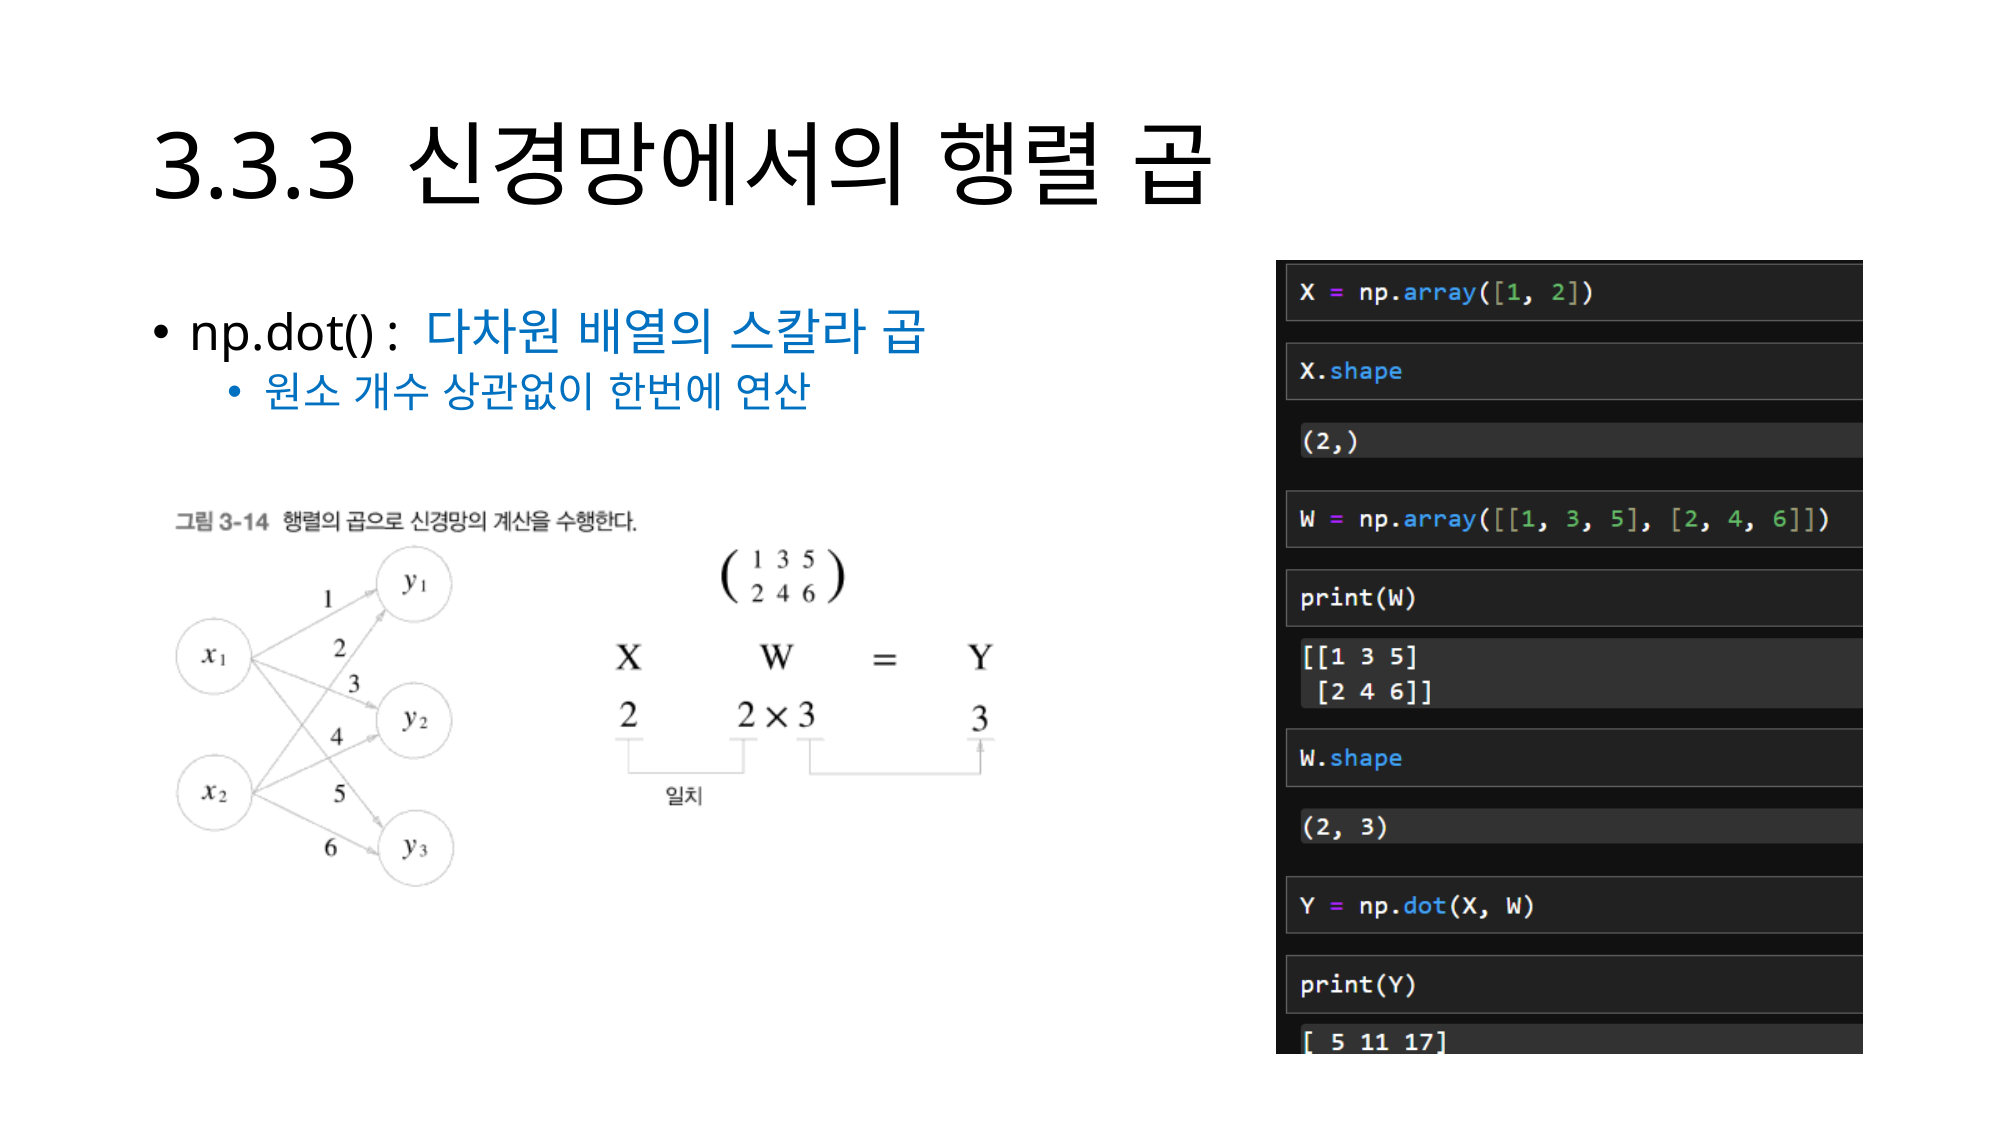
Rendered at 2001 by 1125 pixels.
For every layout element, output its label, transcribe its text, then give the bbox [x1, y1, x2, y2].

picture [1275, 260, 1863, 1054]
title 3.3.3 신경망에서의 행렬 곱 [137, 59, 1863, 278]
picture [164, 498, 1019, 909]
list np.dot() : 다차원 배열의 스칼라 곱 원소 개수 상관없이 한번에 연산 [137, 299, 1275, 1014]
